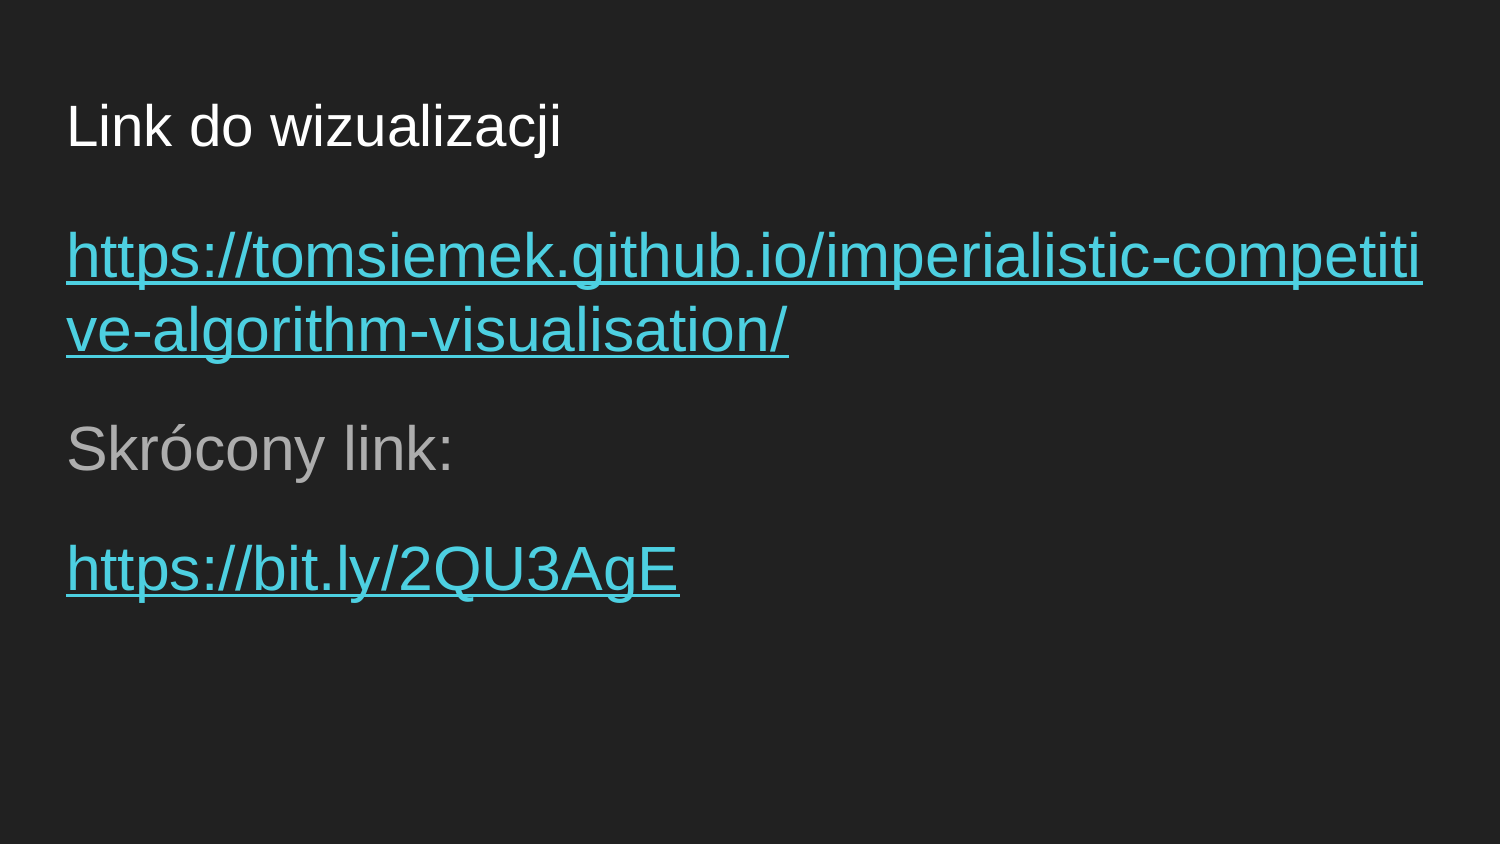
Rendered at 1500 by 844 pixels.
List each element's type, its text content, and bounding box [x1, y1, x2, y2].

list https://tomsiemek.github.io/imperialistic-competitive-algorithm-visualisation/ Skrócony link: https://bit.ly/2QU3AgE [51, 189, 1449, 750]
title Link do wizualizacji [51, 72, 1449, 167]
